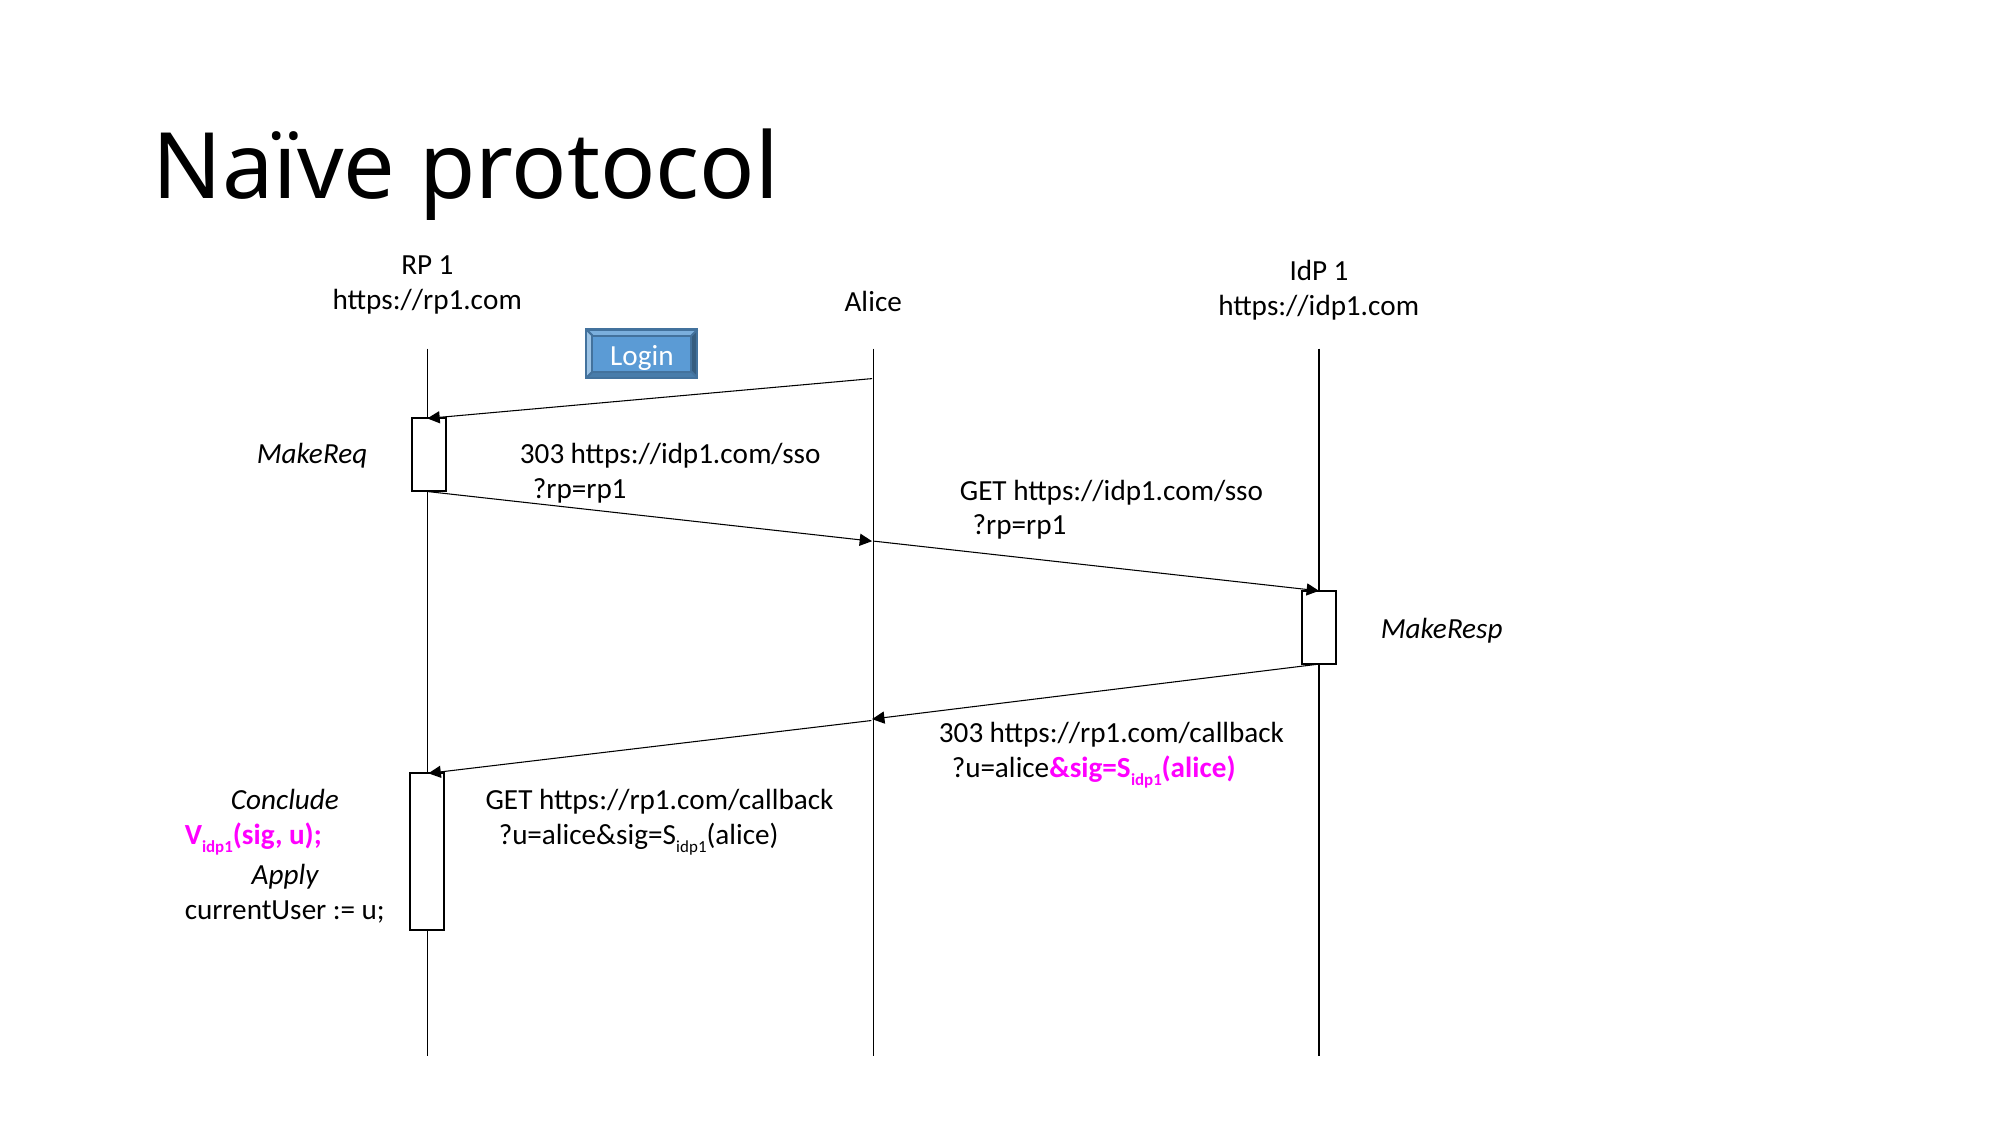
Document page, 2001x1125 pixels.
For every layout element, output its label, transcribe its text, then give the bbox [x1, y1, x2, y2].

text_box [411, 417, 427, 492]
text_box GET https://idp1.com/sso ?rp=rp1 [944, 463, 1279, 541]
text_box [428, 720, 872, 774]
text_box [874, 541, 1319, 591]
text_box 303 https://rp1.com/callback ?u=alice&sig=Sidp1(alice) [924, 720, 1303, 796]
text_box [872, 663, 1321, 720]
text_box [428, 774, 445, 931]
text_box Facebook IdP [591, 331, 693, 335]
text_box IdP 1 https://idp1.com [1203, 243, 1435, 329]
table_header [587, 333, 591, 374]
text_box [409, 772, 427, 931]
text_box Login [585, 328, 699, 378]
text_box MakeResp [1366, 602, 1518, 652]
text_box [1301, 591, 1318, 663]
text_box Conclude Vidp1(sig, u); Apply currentUser := u; [170, 773, 400, 933]
text_box 303 https://idp1.com/sso ?rp=rp1 [505, 427, 836, 491]
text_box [427, 378, 873, 419]
text_box GET https://rp1.com/callback ?u=alice&sig=Sidp1(alice) [470, 774, 859, 863]
text_box RP 1 https://rp1.com [317, 237, 537, 323]
text_box [428, 419, 447, 491]
text_box Alice [829, 275, 917, 325]
title Naïve protocol [137, 59, 1863, 278]
text_box [1320, 590, 1337, 665]
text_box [427, 491, 873, 542]
text_box MakeReq [241, 427, 383, 477]
